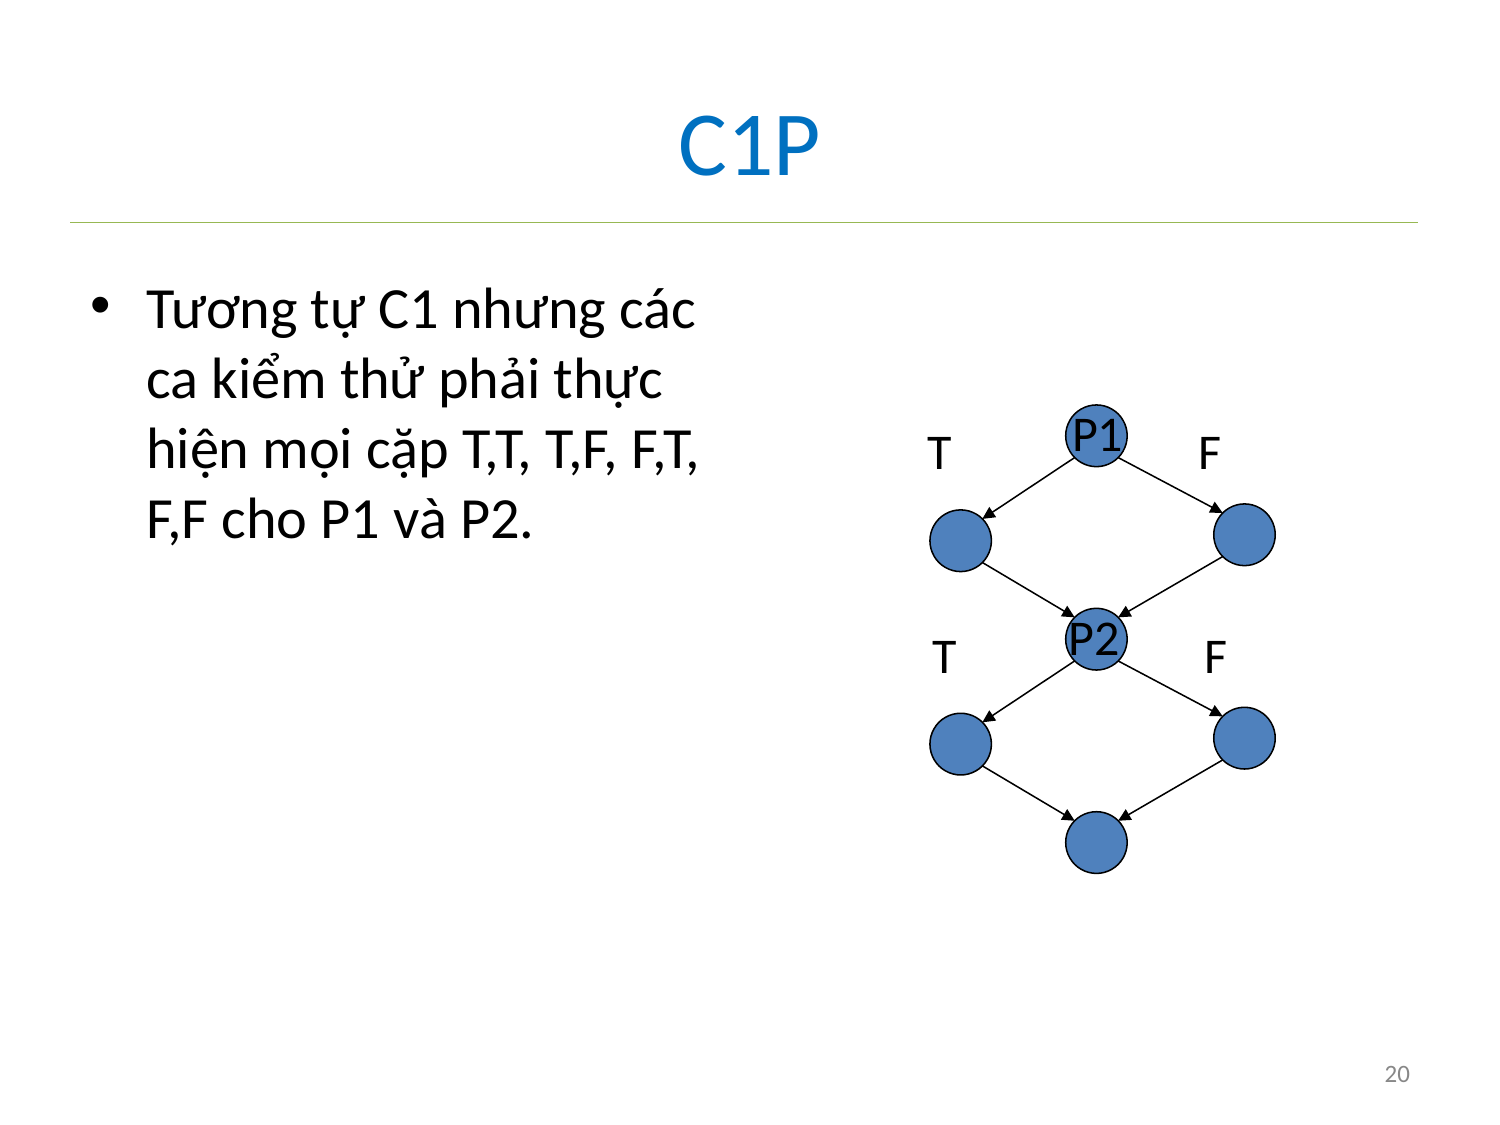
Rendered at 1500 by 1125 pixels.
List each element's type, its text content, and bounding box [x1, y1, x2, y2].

title C1P [75, 45, 1425, 233]
slide_number 20 [1074, 1042, 1425, 1103]
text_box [911, 393, 1276, 874]
list Tương tự C1 nhưng các ca kiểm thử phải thực hiện mọi cặp T,T, T,F, F,T, F,F cho P1 và P2. [75, 262, 738, 1005]
